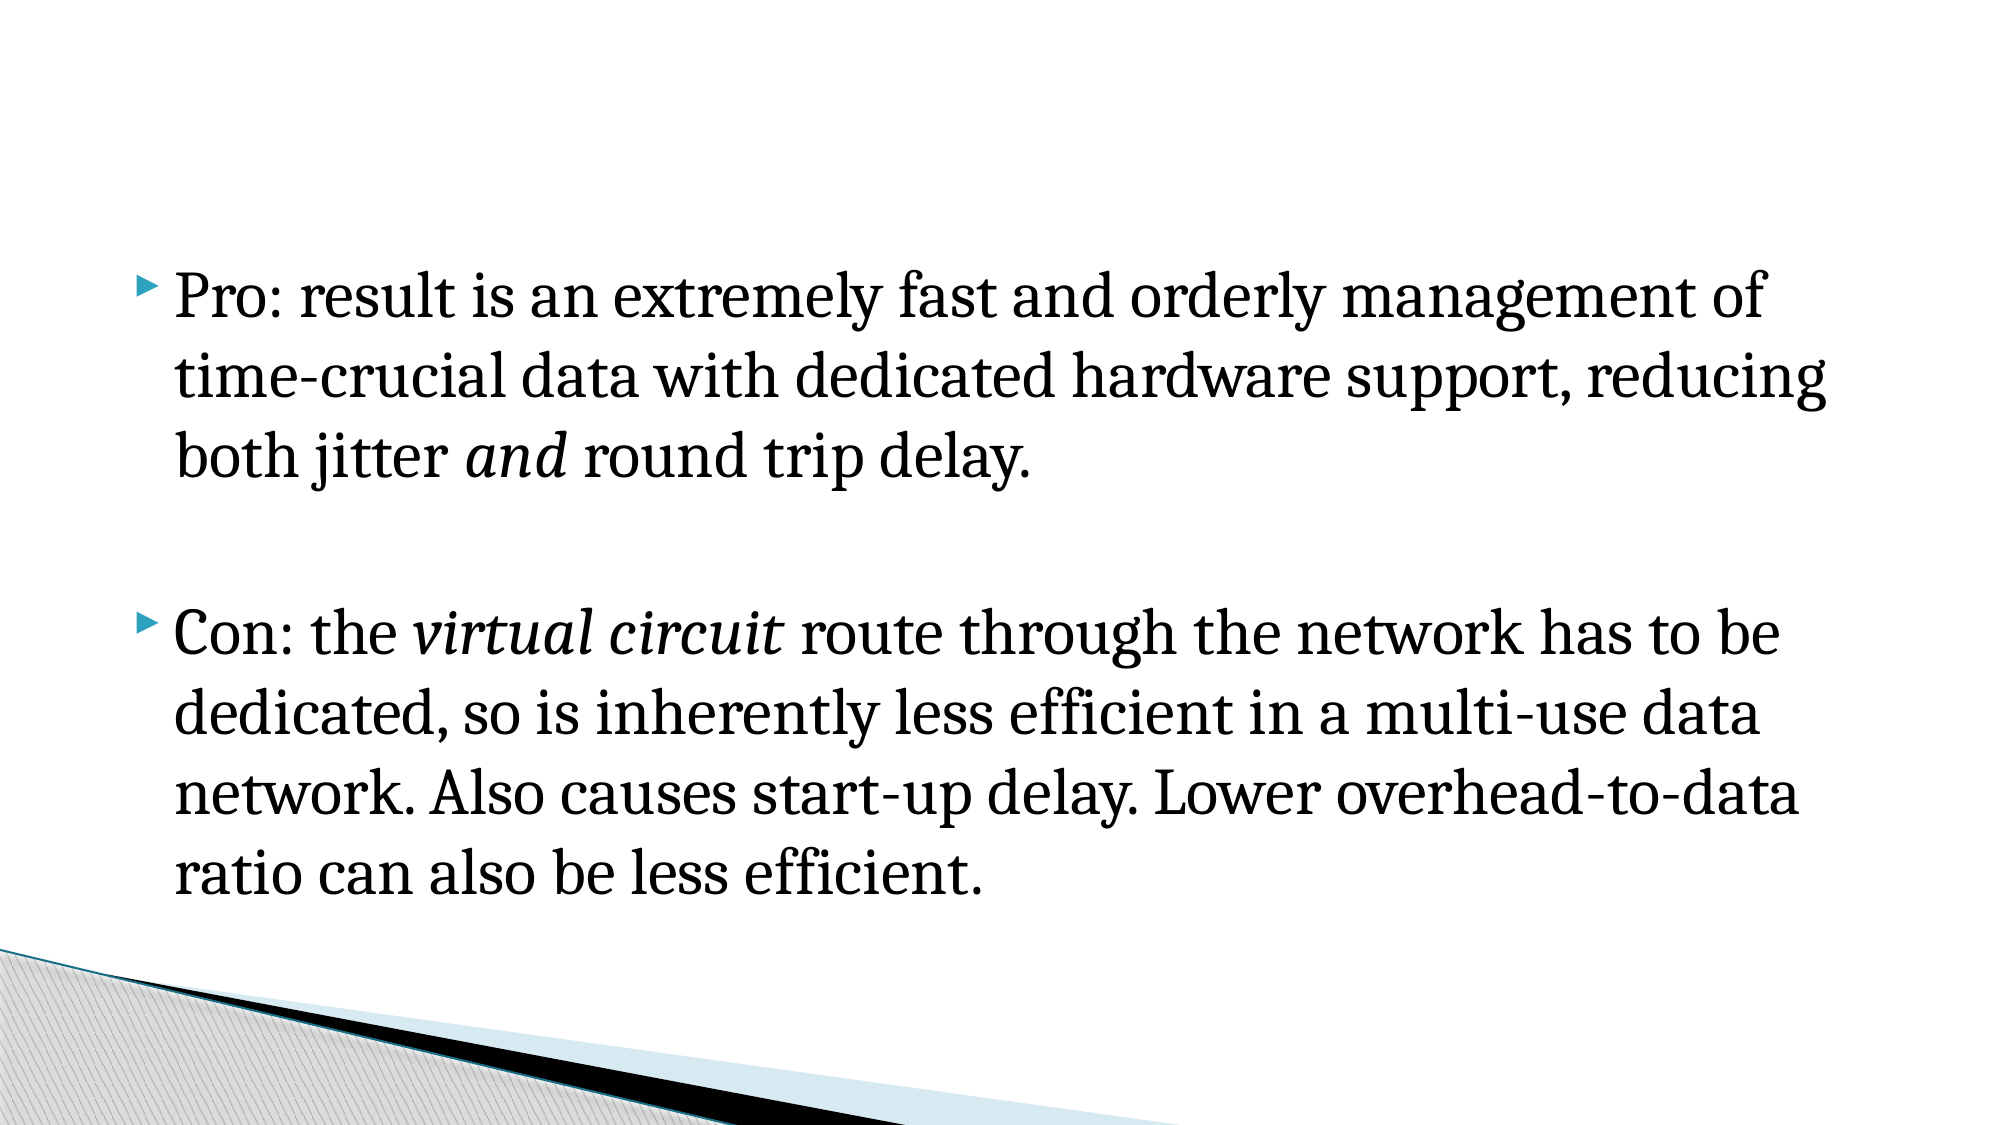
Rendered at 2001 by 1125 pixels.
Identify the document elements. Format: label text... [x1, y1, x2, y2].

list Pro: result is an extremely fast and orderly management of time-crucial data with dedicated hardware support, reducing both jitter and round trip delay. Con: the virtual circuit route through the network has to be dedicated, so is inherently less efficient in a multi-use data network. Also causes start-up delay. Lower overhead-to-data ratio can also be less efficient. [99, 242, 1900, 986]
